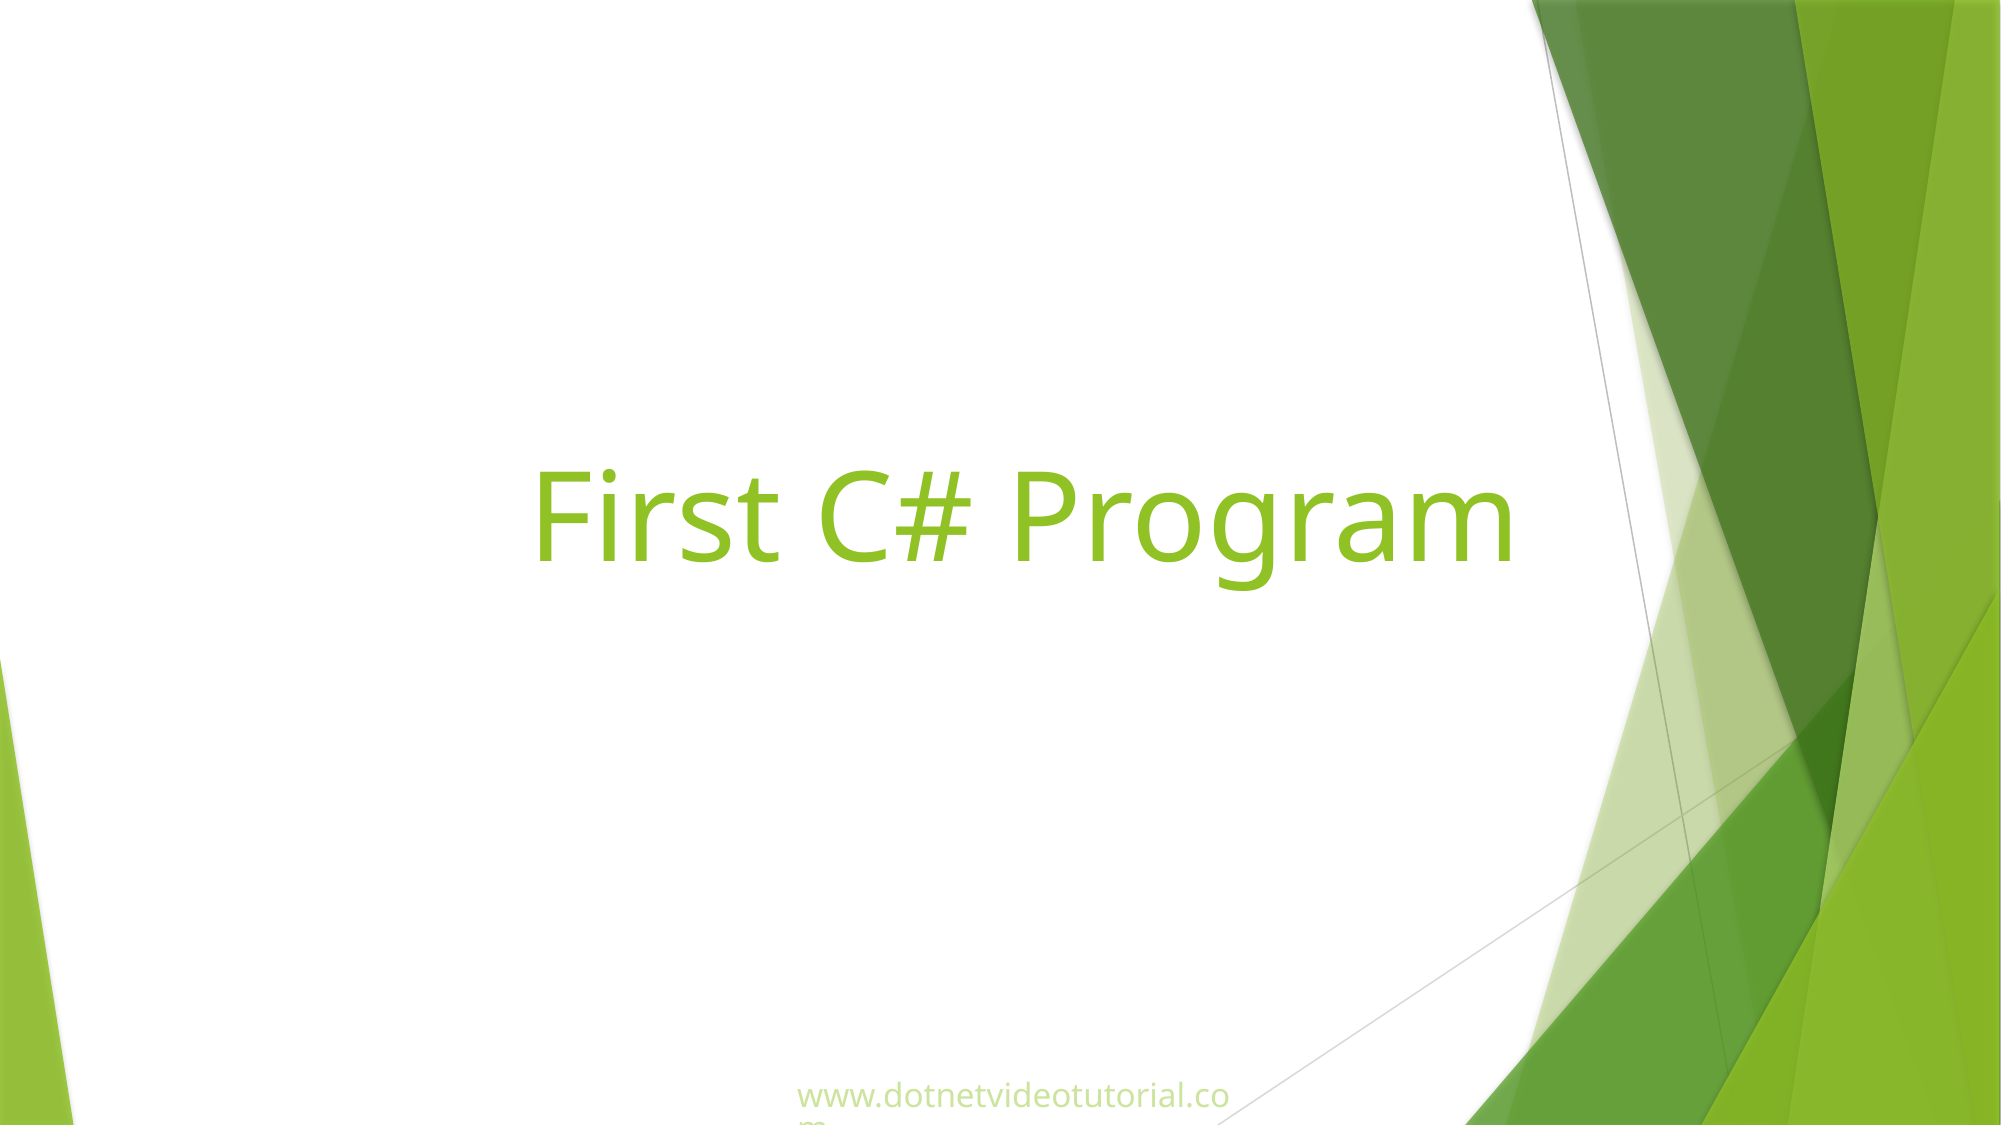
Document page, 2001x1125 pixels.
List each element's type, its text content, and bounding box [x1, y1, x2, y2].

title First C# Program [397, 428, 1653, 714]
text_box www.dotnetvideotutorial.com [782, 1066, 1265, 1125]
